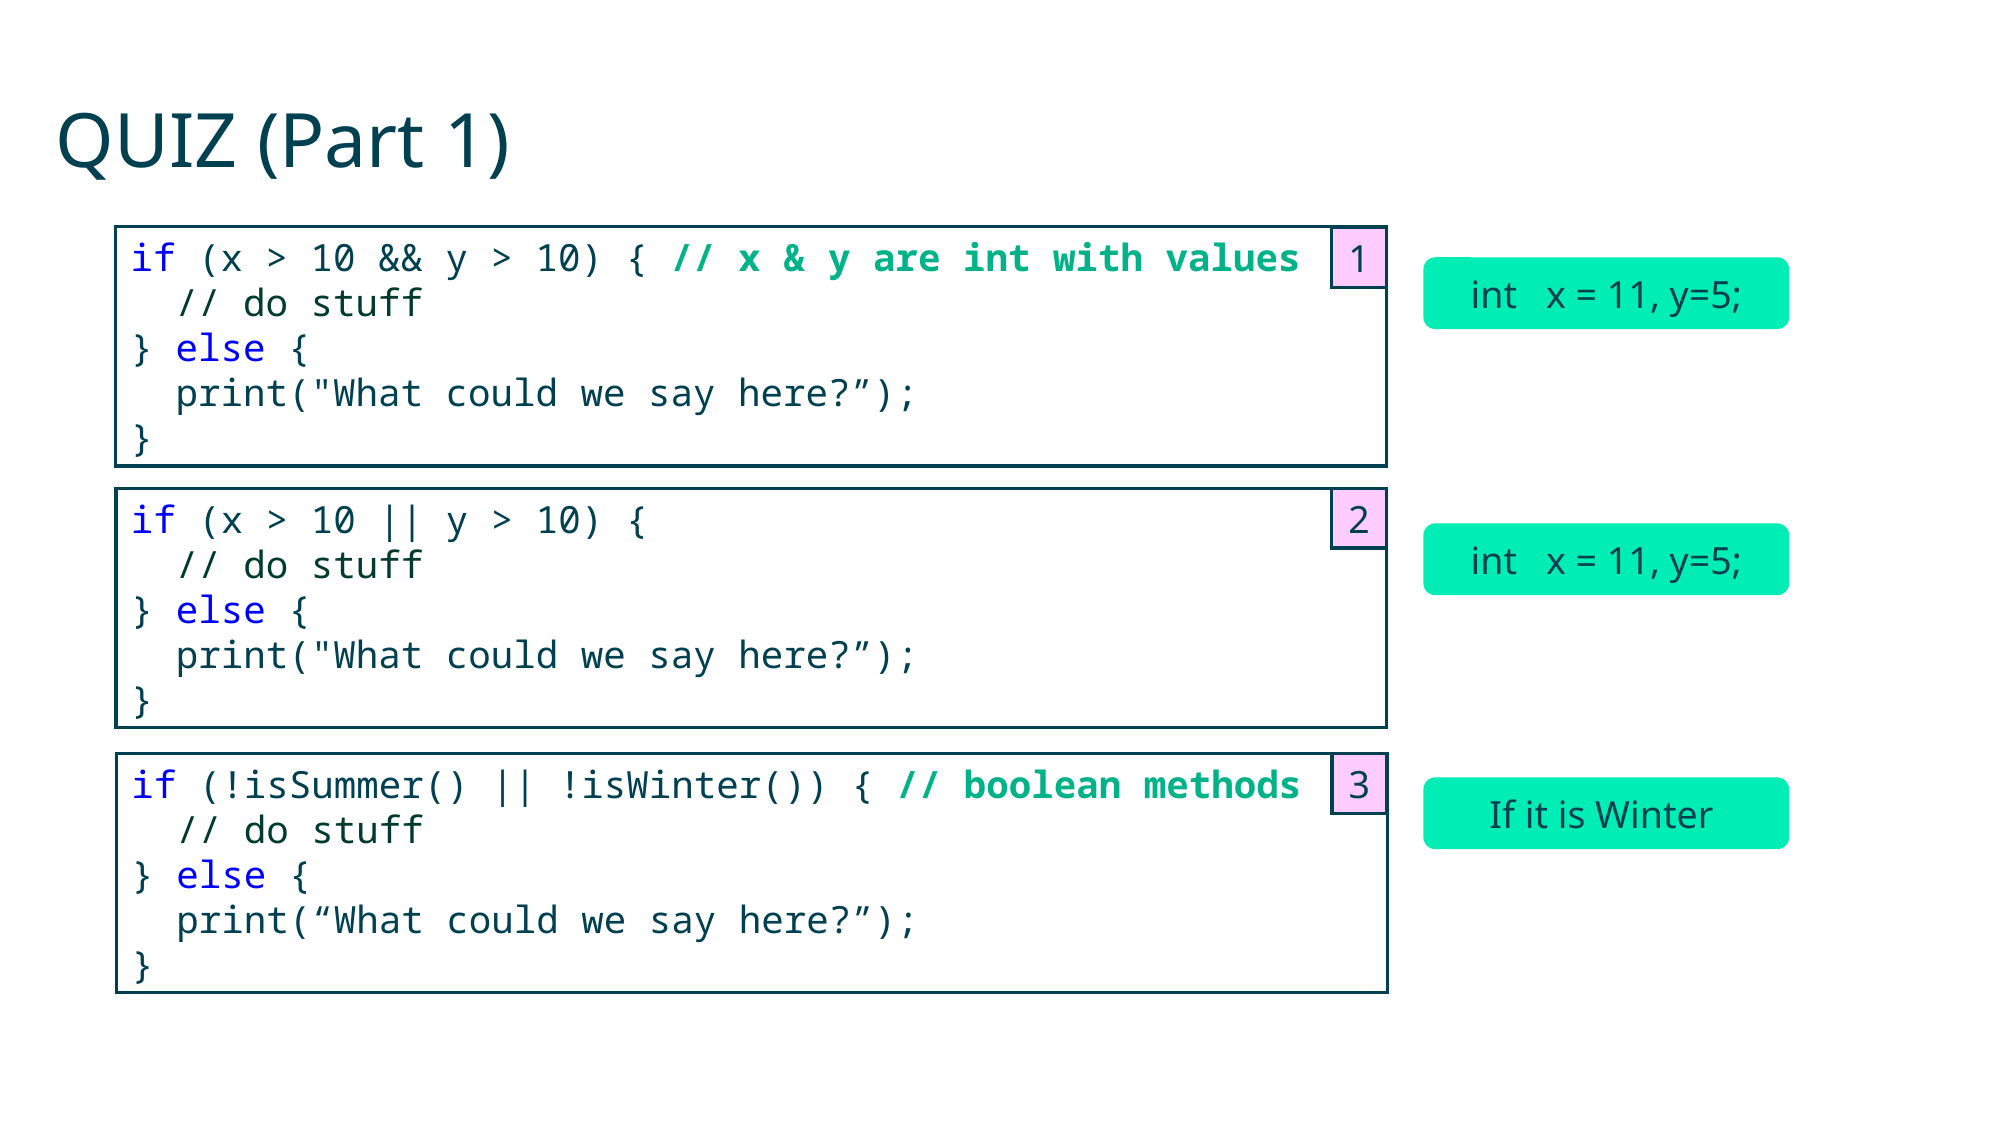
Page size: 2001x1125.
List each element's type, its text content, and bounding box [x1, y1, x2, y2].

text_box if (x > 10 || y > 10) { // do stuff } else { print("What could we say here?”); } [115, 488, 1387, 728]
text_box if (x > 10 && y > 10) { // x & y are int with values // do stuff } else { print("What could we say here?”); } [115, 226, 1387, 467]
text_box 1 [1331, 227, 1387, 288]
text_box If it is Winter [1422, 776, 1791, 851]
title QUIZ (Part 1) [55, 92, 1946, 225]
text_box 3 [1332, 753, 1387, 814]
text_box if (!isSummer() || !isWinter()) { // boolean methods // do stuff } else { print(“What could we say here?”); } [116, 753, 1388, 993]
text_box int x = 11, y=5; [1422, 256, 1791, 331]
text_box 2 [1331, 488, 1387, 549]
text_box int x = 11, y=5; [1422, 522, 1791, 597]
